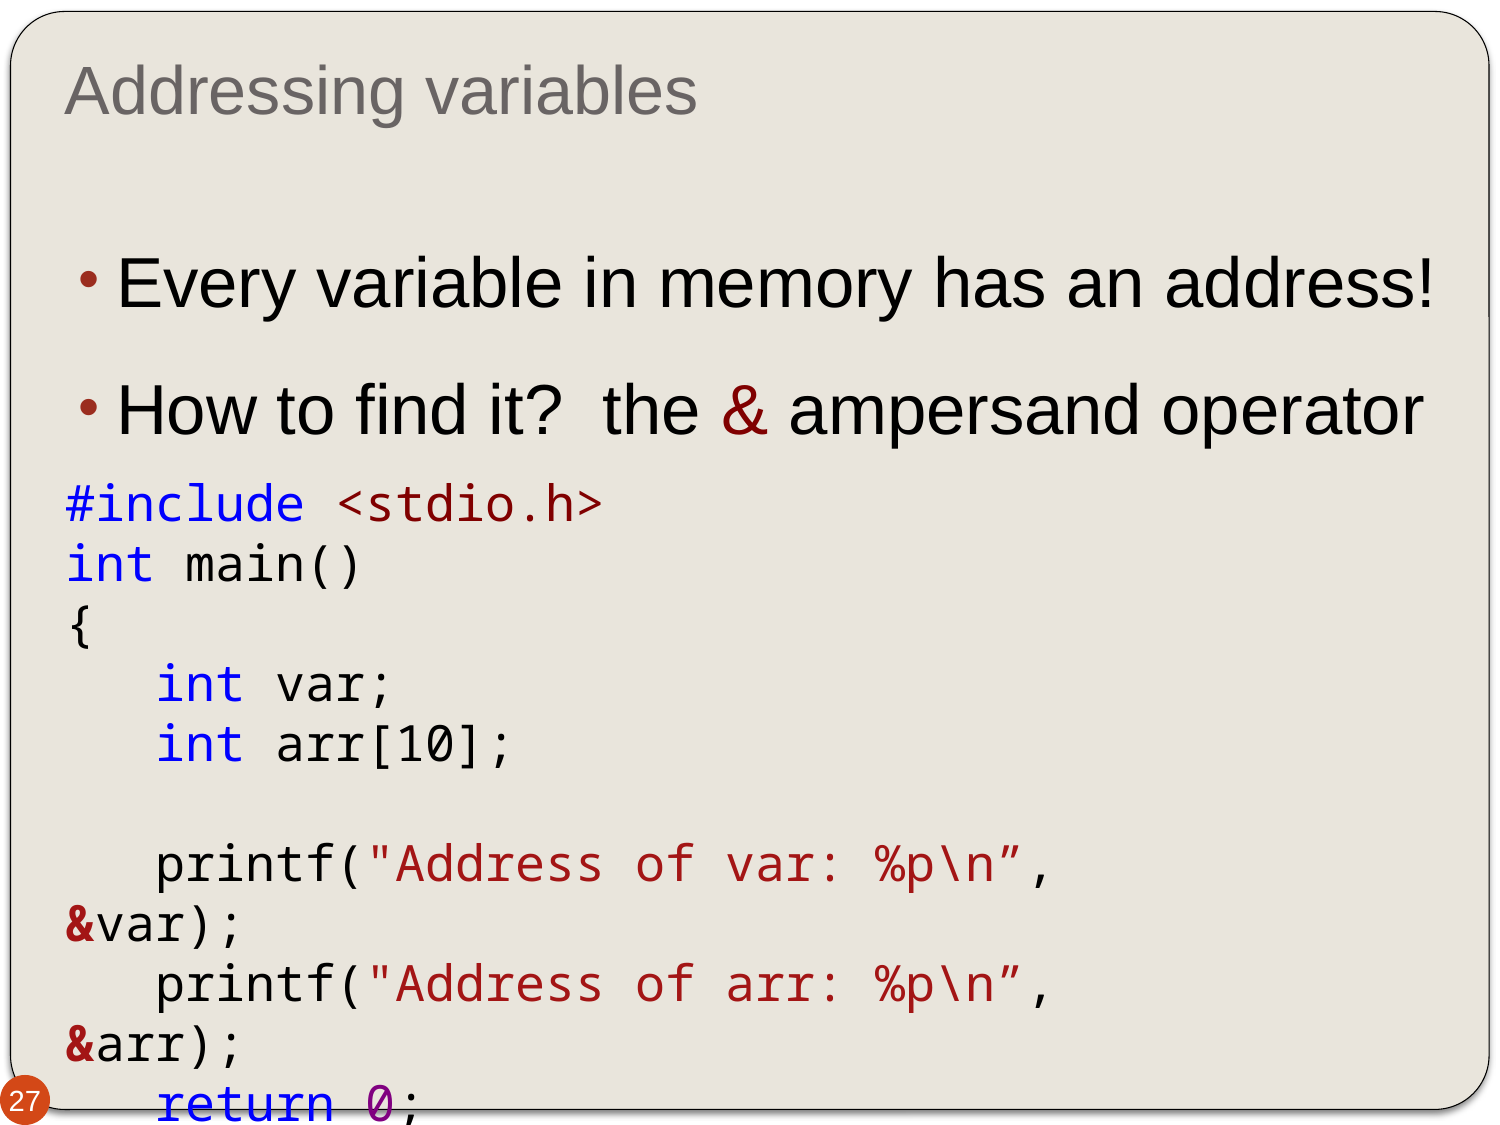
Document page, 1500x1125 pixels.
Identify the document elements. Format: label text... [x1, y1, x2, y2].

list Every variable in memory has an address! How to find it? the & ampersand operator [11, 186, 1462, 1037]
text_box #include <stdio.h> int main() { int var; int arr[10]; printf("Address of var: %p\n”, &var); printf("Address of arr: %p\n”, &arr); return 0; } [49, 464, 1204, 1093]
title Addressing variables [50, 38, 1450, 143]
slide_number 27 [0, 1074, 51, 1125]
